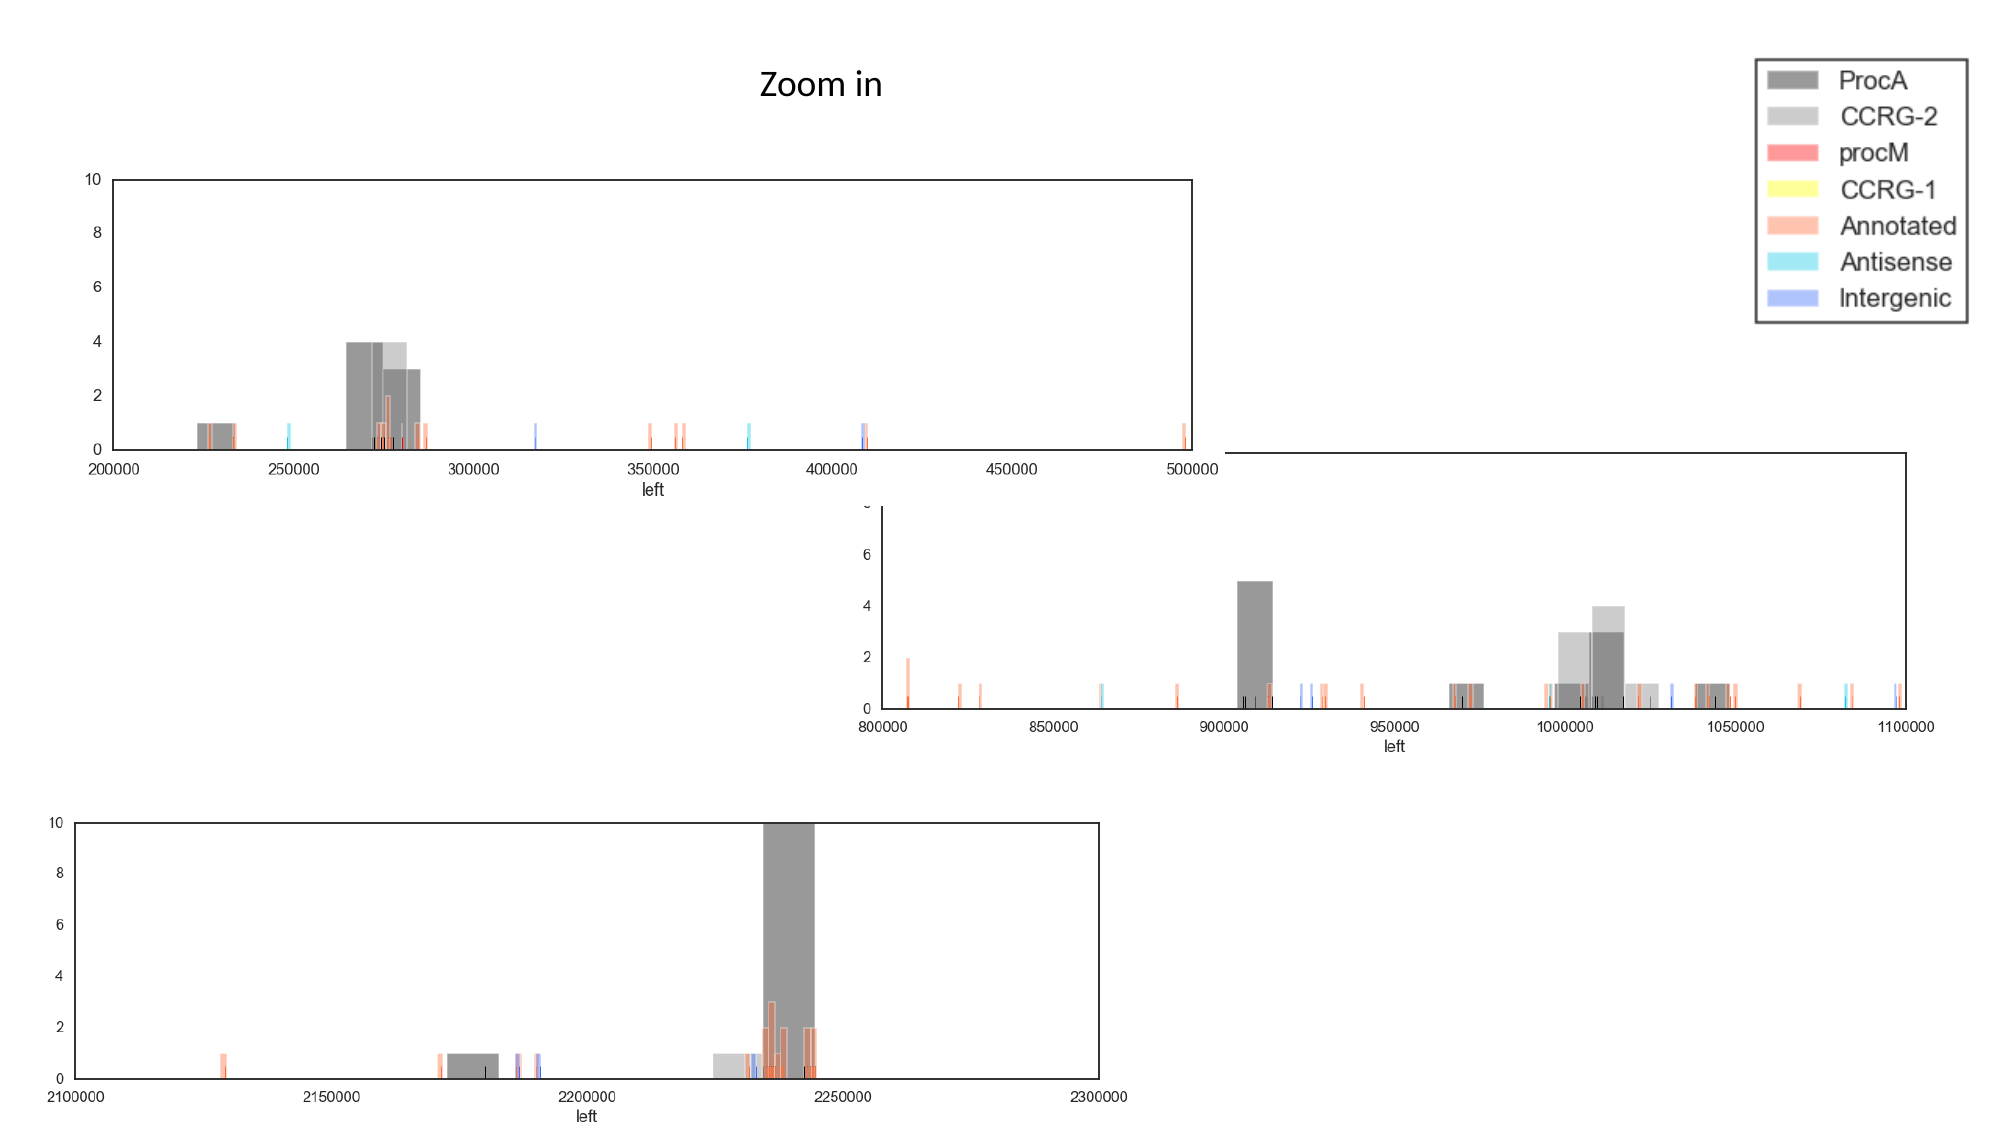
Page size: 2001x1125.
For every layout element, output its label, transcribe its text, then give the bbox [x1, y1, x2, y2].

picture [39, 808, 1134, 1125]
text_box Zoom in [745, 51, 899, 111]
picture [1750, 49, 1974, 335]
picture [75, 164, 1941, 762]
